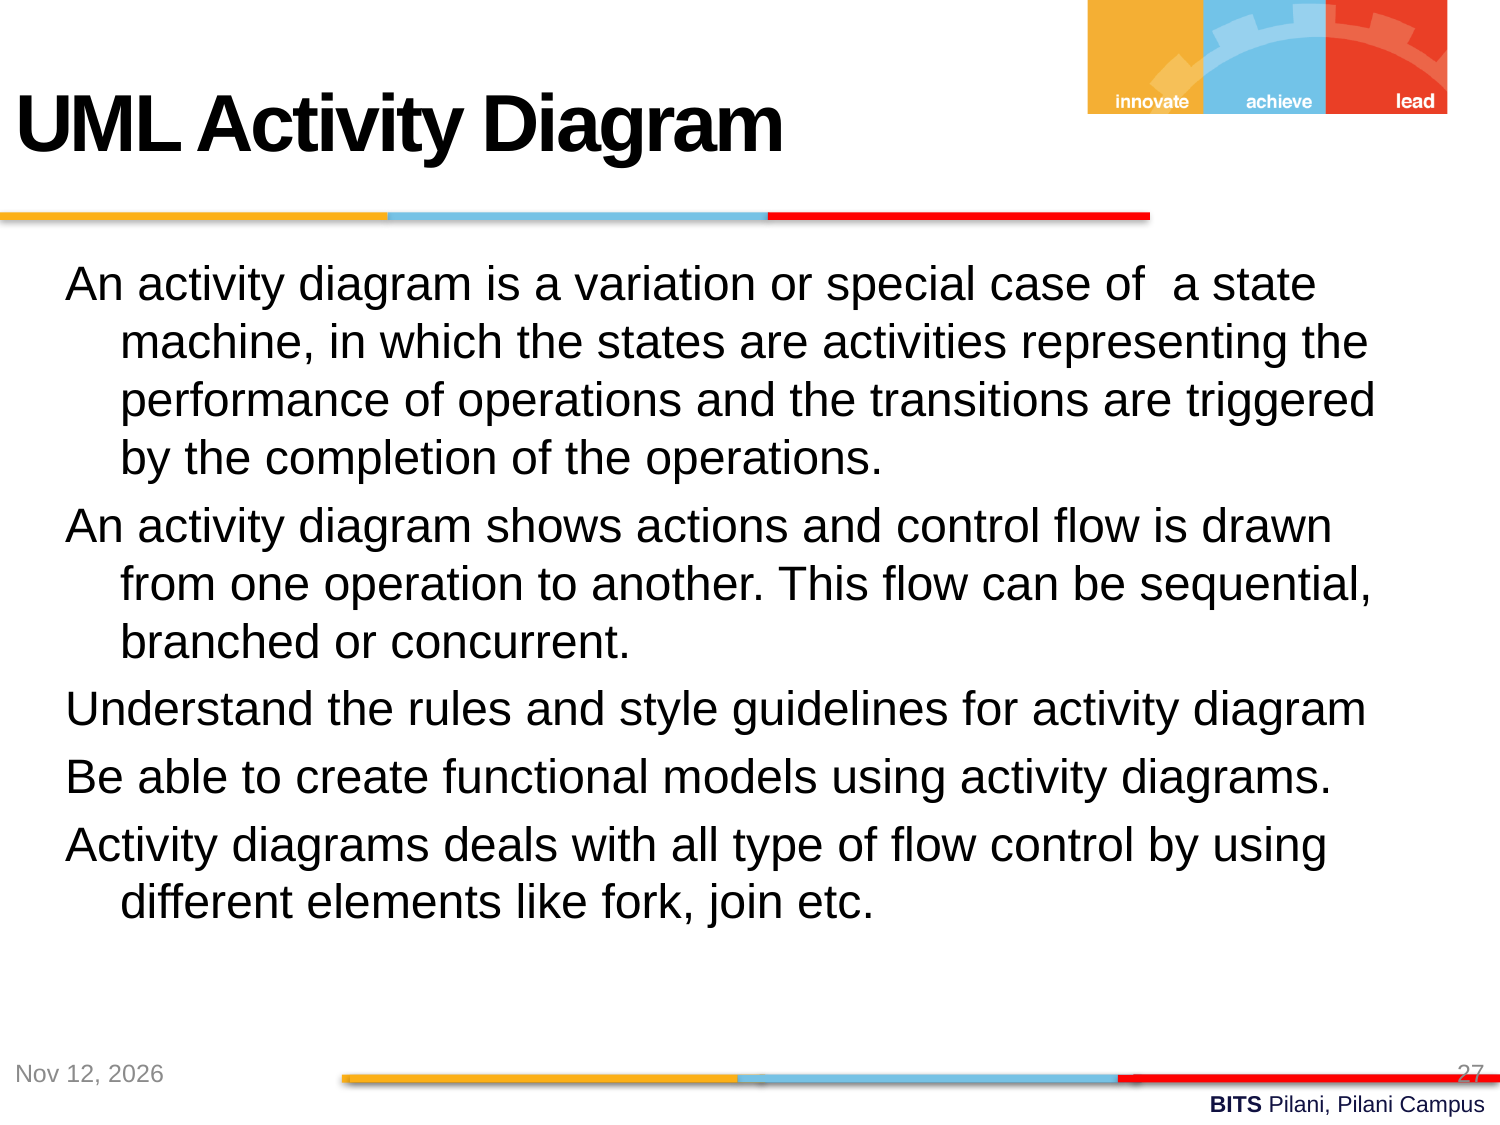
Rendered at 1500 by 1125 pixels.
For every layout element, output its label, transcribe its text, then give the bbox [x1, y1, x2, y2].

slide_number 27 [1149, 1042, 1500, 1103]
picture [1087, 0, 1448, 114]
title UML Activity Diagram [0, 62, 1275, 175]
list An activity diagram is a variation or special case of a state machine, in which the states are activities representing the performance of operations and the transitions are triggered by the completion of the operations. An activity diagram shows actions and control flow is drawn from one operation to another. This flow can be sequential, branched or concurrent. Understand the rules and style guidelines for activity diagram Be able to create functional models using activity diagrams. Activity diagrams deals with all type of flow control by using different elements like fork, join etc. [50, 245, 1400, 988]
slide_number 10-Sep-22 [0, 1042, 350, 1103]
